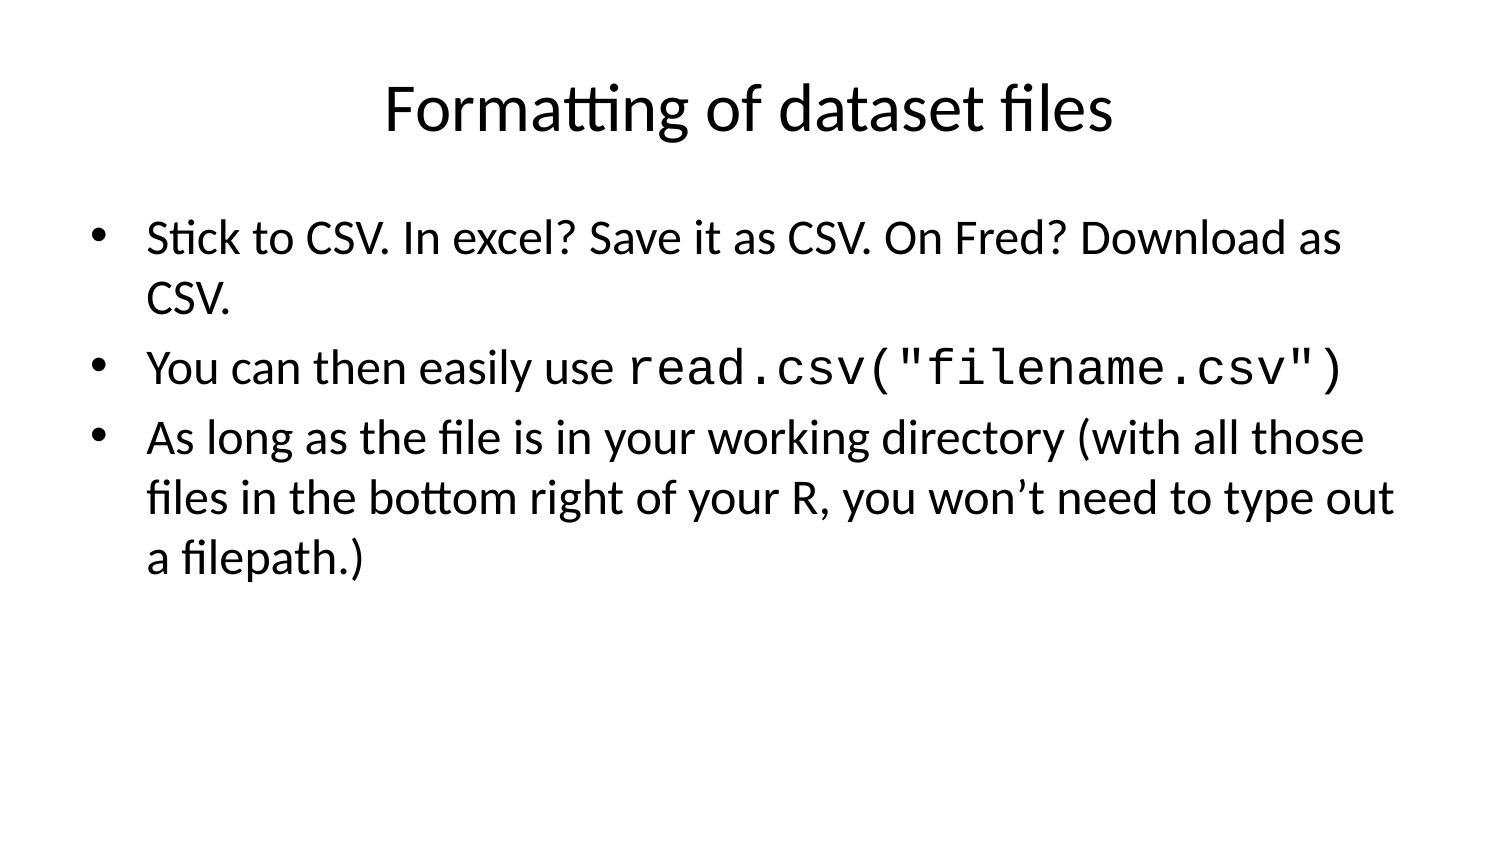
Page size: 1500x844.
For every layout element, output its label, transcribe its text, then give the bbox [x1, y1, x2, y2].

title Formatting of dataset files [75, 33, 1425, 175]
list Stick to CSV. In excel? Save it as CSV. On Fred? Download as CSV. You can then easily use read.csv("filename.csv") As long as the file is in your working directory (with all those files in the bottom right of your R, you won’t need to type out a filepath.) [75, 196, 1425, 754]
